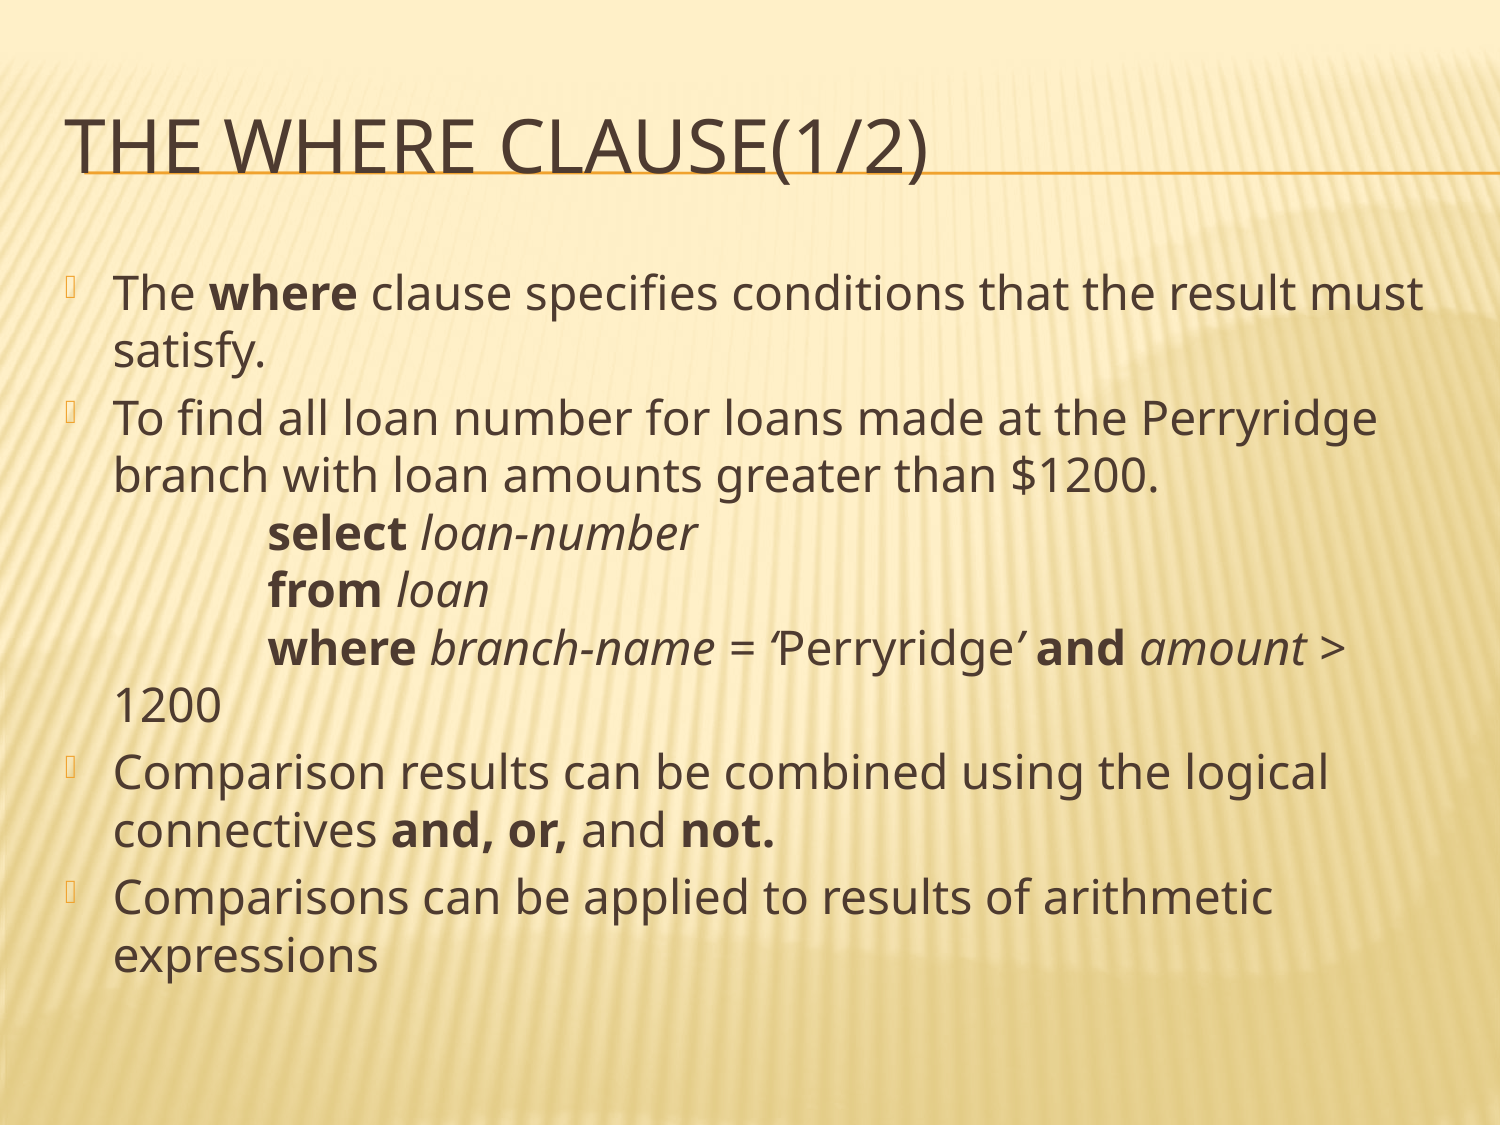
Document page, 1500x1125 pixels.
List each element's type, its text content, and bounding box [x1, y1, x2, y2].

title The where Clause(1/2) [50, 75, 1475, 213]
list The where clause specifies conditions that the result must satisfy. To find all loan number for loans made at the Perryridge branch with loan amounts greater than $1200. select loan-number from loan where branch-name = ‘Perryridge’ and amount > 1200 Comparison results can be combined using the logical connectives and, or, and not. Comparisons can be applied to results of arithmetic expressions [50, 254, 1475, 998]
